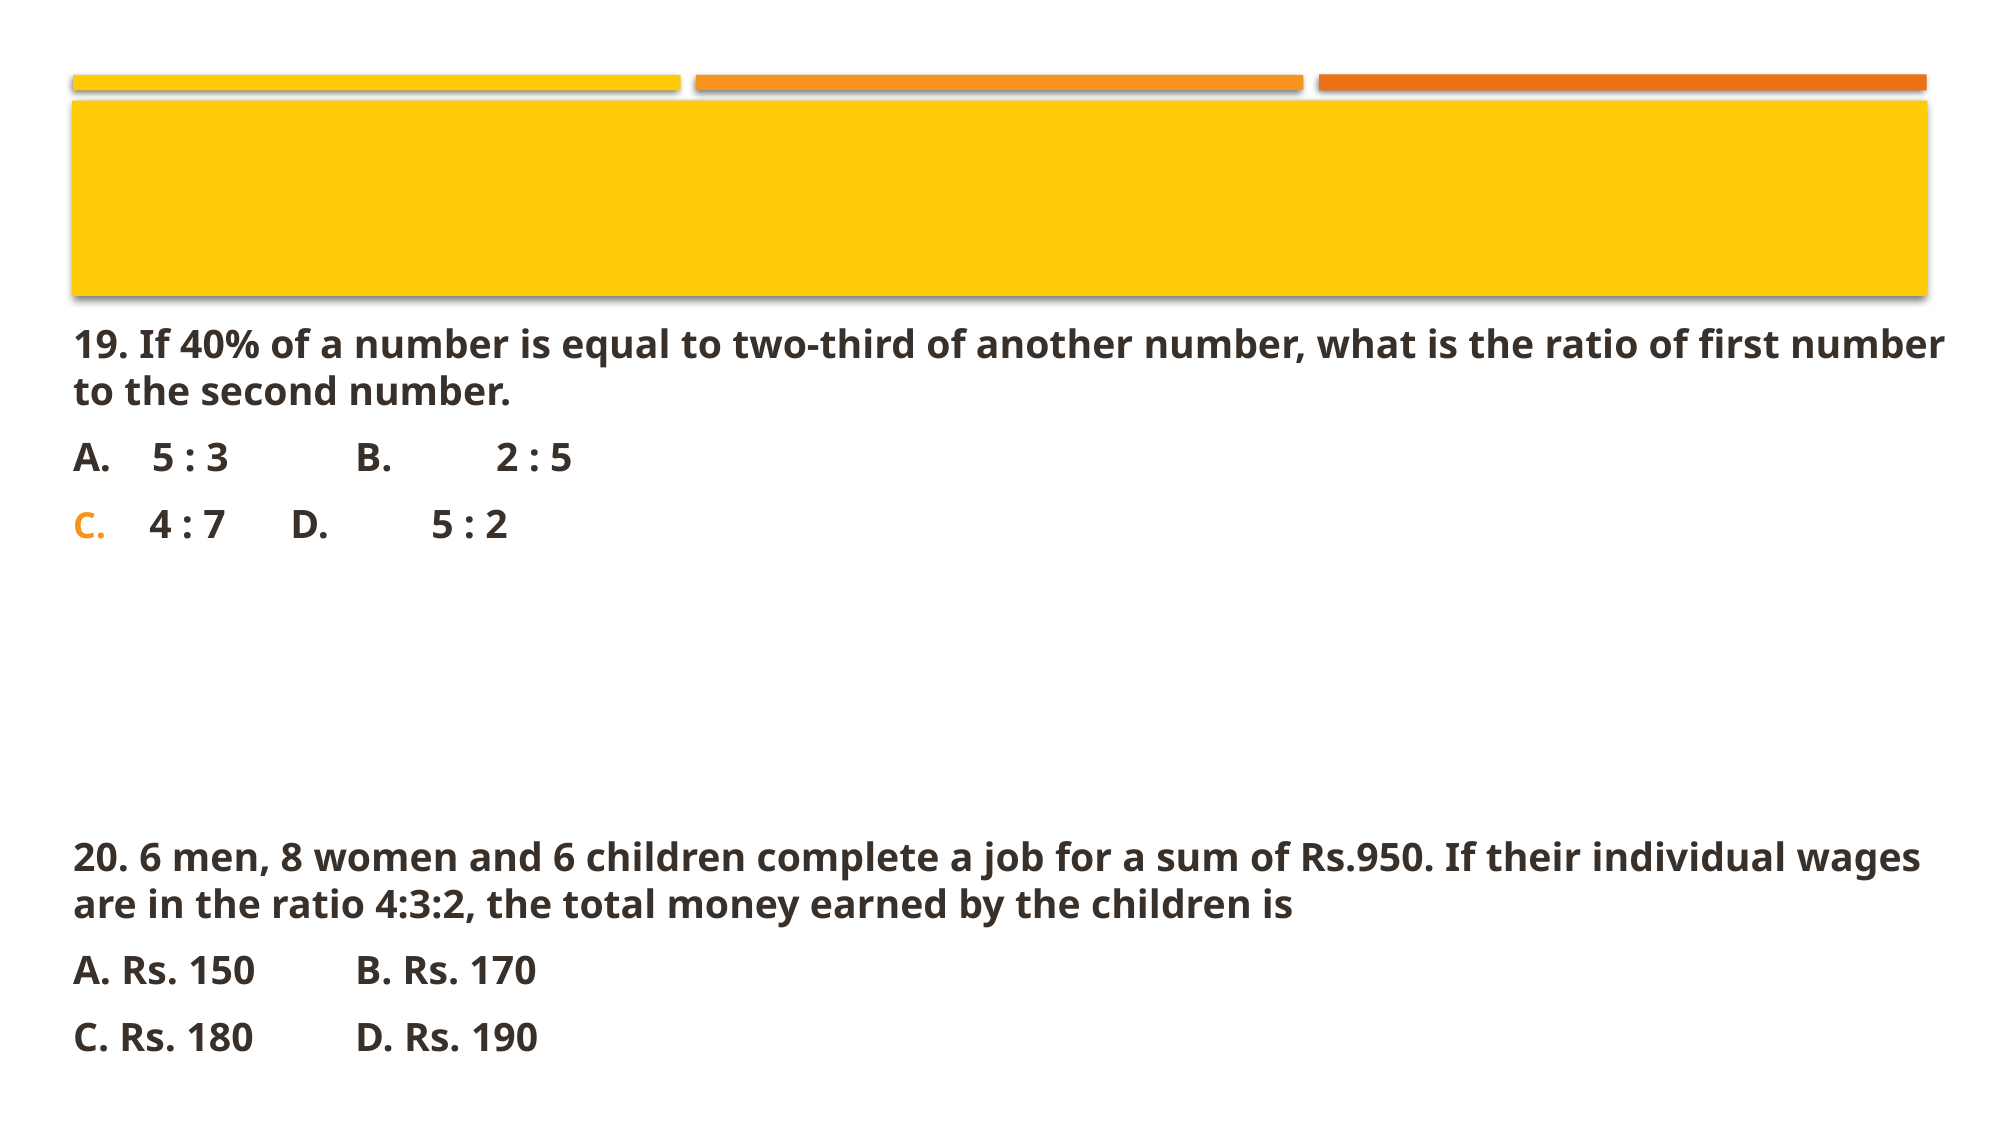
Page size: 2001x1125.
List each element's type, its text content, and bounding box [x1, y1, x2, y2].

list 19. If 40% of a number is equal to two-third of another number, what is the ratio of first number to the second number. A. 5 : 3 B. 2 : 5 4 : 7 D. 5 : 2 20. 6 men, 8 women and 6 children complete a job for a sum of Rs.950. If their individual wages are in the ratio 4:3:2, the total money earned by the children is A. Rs. 150 B. Rs. 170 C. Rs. 180 D. Rs. 190 [58, 311, 1983, 1071]
